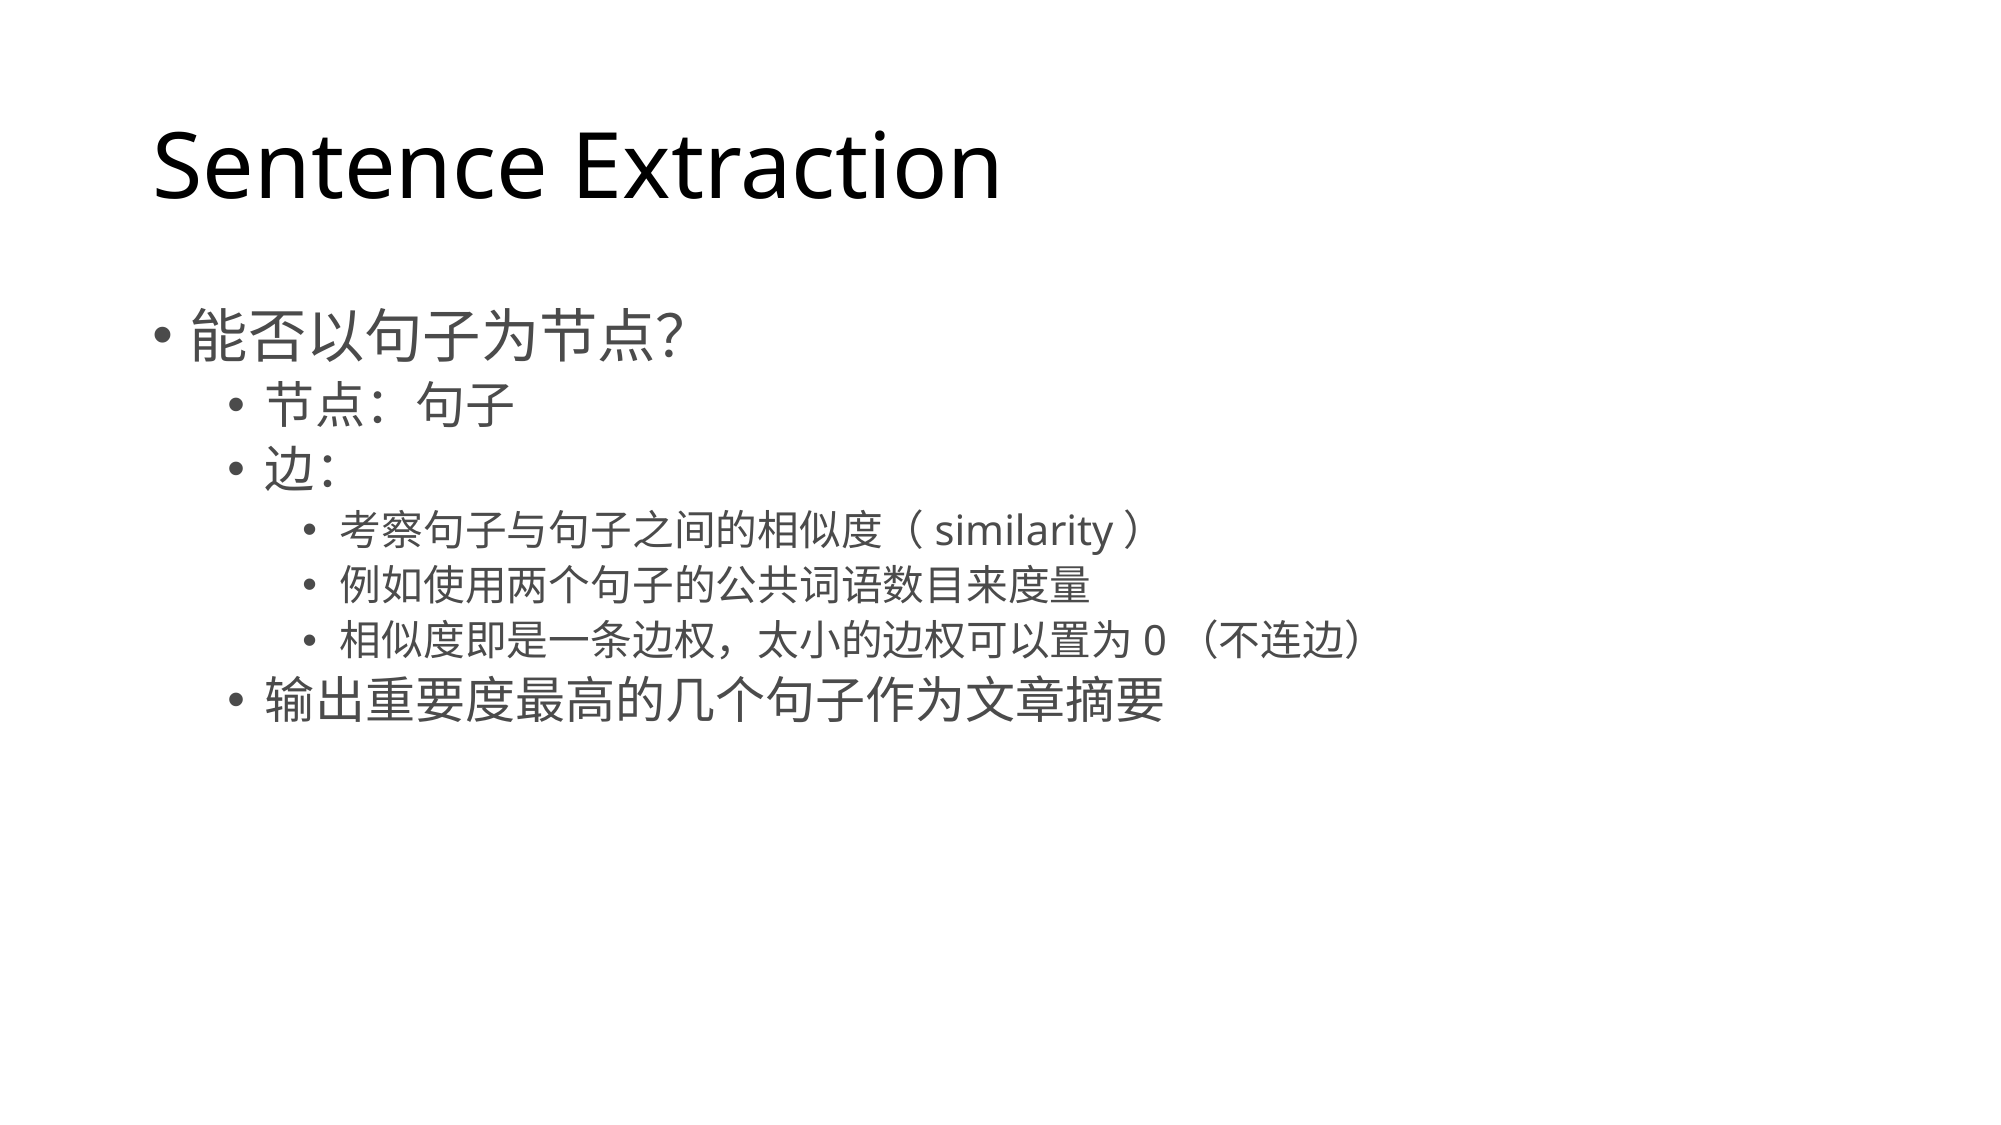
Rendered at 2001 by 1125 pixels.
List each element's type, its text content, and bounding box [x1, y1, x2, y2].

list 能否以句子为节点？ 节点：句子 边： 考察句子与句子之间的相似度（similarity） 例如使用两个句子的公共词语数目来度量 相似度即是一条边权，太小的边权可以置为0（不连边） 输出重要度最高的几个句子作为文章摘要 [137, 299, 1863, 1014]
title Sentence Extraction [137, 59, 1863, 278]
